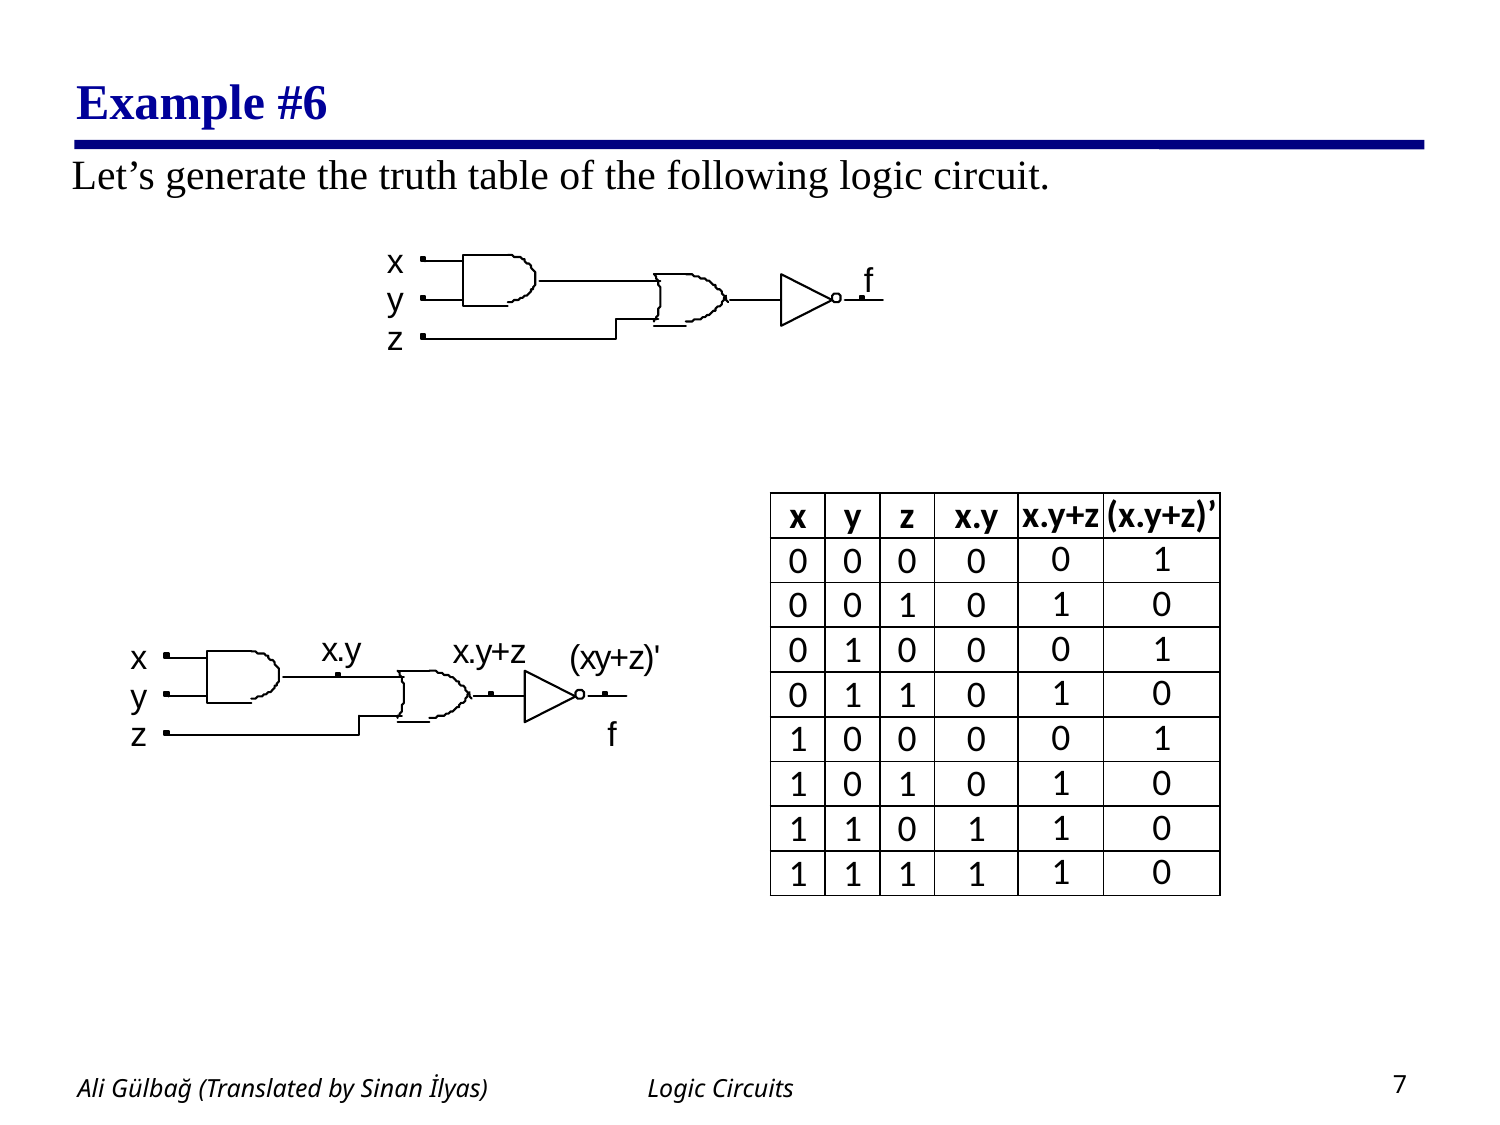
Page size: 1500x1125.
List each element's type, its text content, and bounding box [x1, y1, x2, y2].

footer Logic Circuits [454, 1049, 993, 1125]
table_cell 1 [935, 807, 1017, 850]
table_cell 1 [1019, 852, 1103, 895]
table_cell 1 [881, 852, 934, 895]
table_header x.y [935, 494, 1017, 537]
table_cell 0 [1019, 539, 1103, 582]
table_cell 0 [935, 673, 1017, 716]
table_header (x.y+z)’ [1104, 494, 1219, 537]
table_cell 1 [1104, 718, 1219, 761]
table_cell 0 [1019, 718, 1103, 761]
table_cell 0 [1019, 628, 1103, 671]
table_cell 1 [1104, 628, 1219, 671]
table_cell 0 [1104, 852, 1219, 895]
table_cell 1 [1019, 762, 1103, 805]
table_header x.y+z [1019, 494, 1103, 537]
list Let’s generate the truth table of the following logic circuit. [56, 139, 1431, 1012]
table_cell 1 [771, 807, 824, 850]
table_cell 1 [881, 762, 934, 805]
table_cell 1 [1019, 583, 1103, 626]
table_cell 0 [1104, 583, 1219, 626]
table_cell 1 [826, 807, 879, 850]
table_cell 0 [771, 583, 824, 626]
table_cell 0 [771, 673, 824, 716]
table_cell 1 [771, 852, 824, 895]
table_header x [771, 494, 824, 537]
picture [382, 237, 886, 357]
table_cell 0 [826, 539, 879, 582]
table_cell 0 [881, 807, 934, 850]
table_cell 0 [935, 583, 1017, 626]
table_cell 0 [881, 539, 934, 582]
table_cell 0 [881, 628, 934, 671]
table_cell 1 [771, 718, 824, 761]
table_cell 0 [1104, 807, 1219, 850]
table_cell 1 [935, 852, 1017, 895]
table_cell 0 [935, 628, 1017, 671]
table_cell 1 [1019, 807, 1103, 850]
table_header y [826, 494, 879, 537]
table_cell 1 [881, 673, 934, 716]
picture [125, 625, 661, 753]
table_cell 1 [826, 628, 879, 671]
table_cell 0 [935, 762, 1017, 805]
table_cell 1 [826, 852, 879, 895]
table_cell 1 [771, 762, 824, 805]
table_header z [881, 494, 934, 537]
table_cell 0 [1104, 673, 1219, 716]
table_cell 0 [771, 539, 824, 582]
table_cell 1 [826, 673, 879, 716]
table_cell 0 [771, 628, 824, 671]
table_cell 0 [935, 539, 1017, 582]
table_cell 0 [826, 718, 879, 761]
table_cell 0 [1104, 762, 1219, 805]
title Example #6 [61, 34, 1337, 139]
table_cell 1 [1104, 539, 1219, 582]
table_cell 0 [826, 583, 879, 626]
table_cell 1 [881, 583, 934, 626]
table_cell 0 [826, 762, 879, 805]
table_cell 0 [935, 718, 1017, 761]
table_cell 0 [881, 718, 934, 761]
table_cell 1 [1019, 673, 1103, 716]
